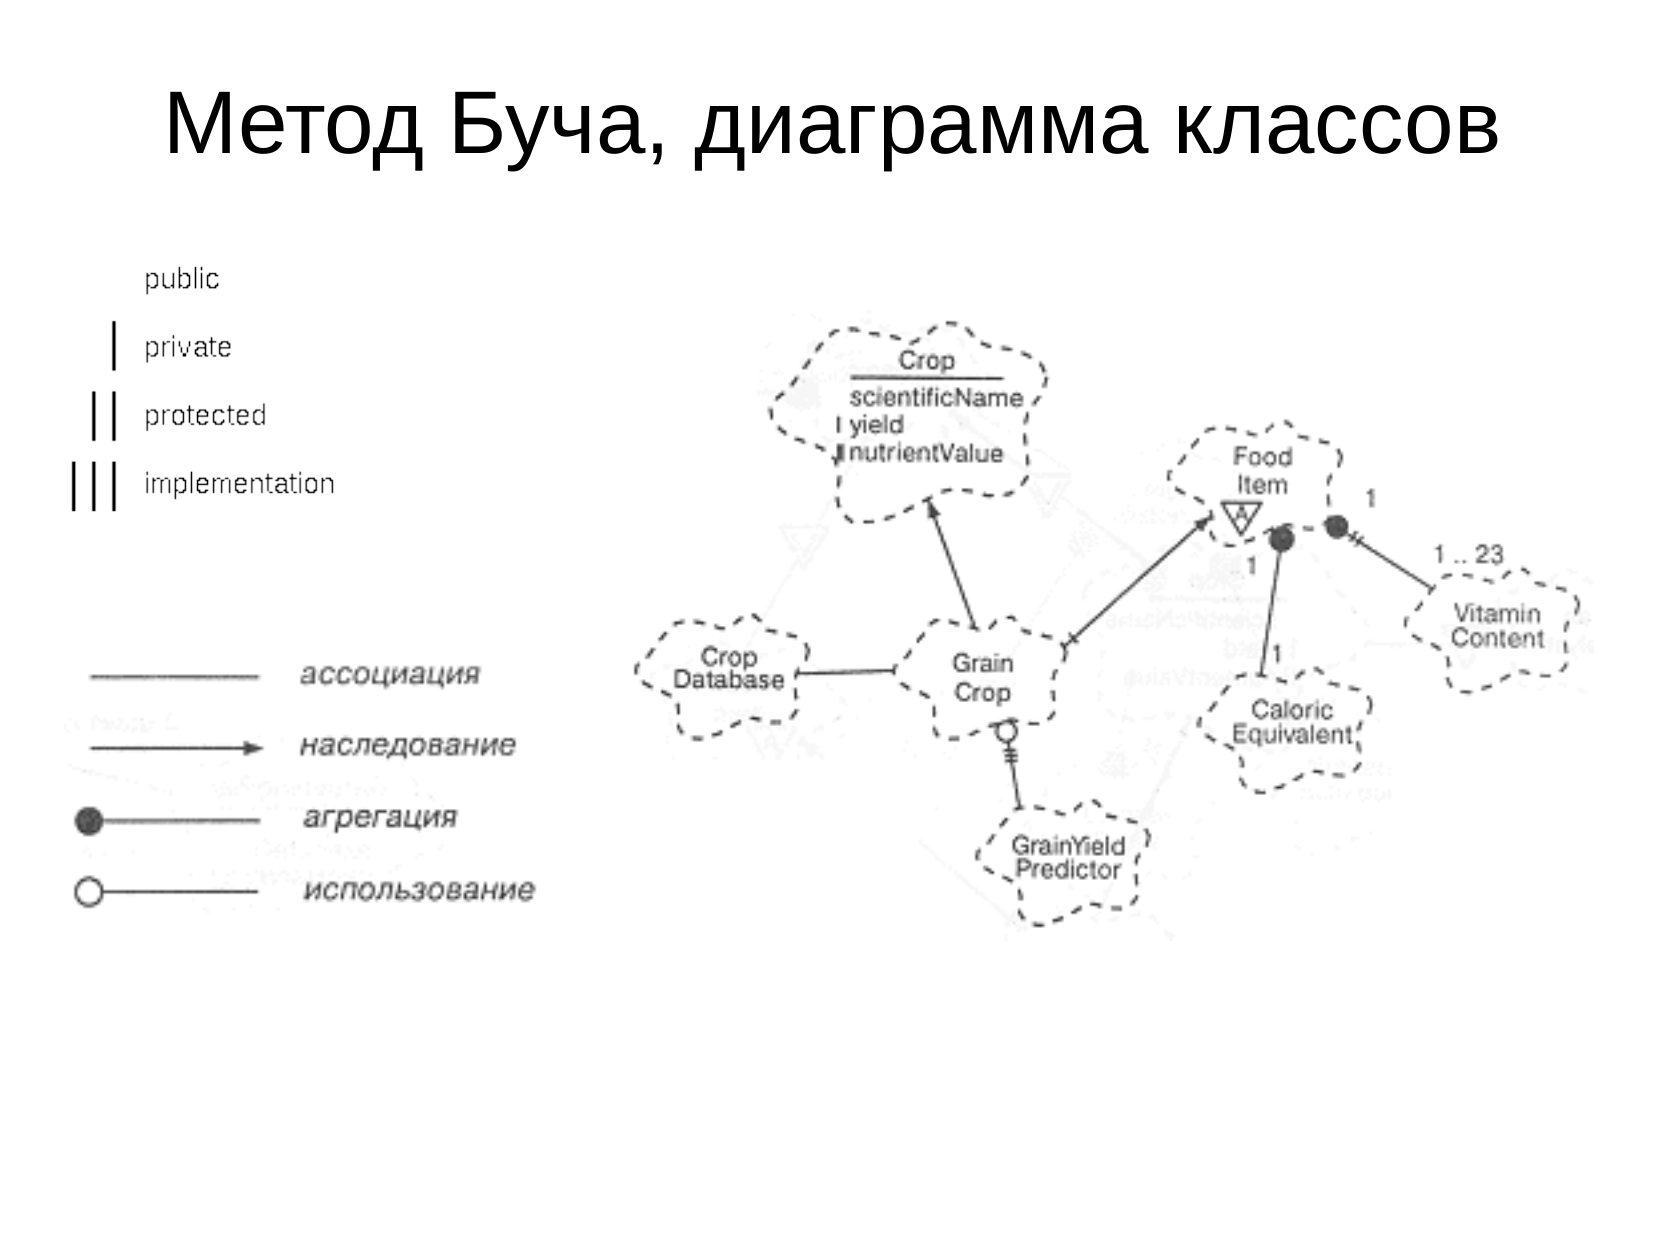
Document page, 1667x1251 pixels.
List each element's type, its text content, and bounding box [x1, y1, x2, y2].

picture [38, 239, 354, 527]
title Метод Буча, диаграмма классов [50, 50, 1617, 200]
picture [64, 653, 546, 920]
picture [621, 308, 1594, 942]
